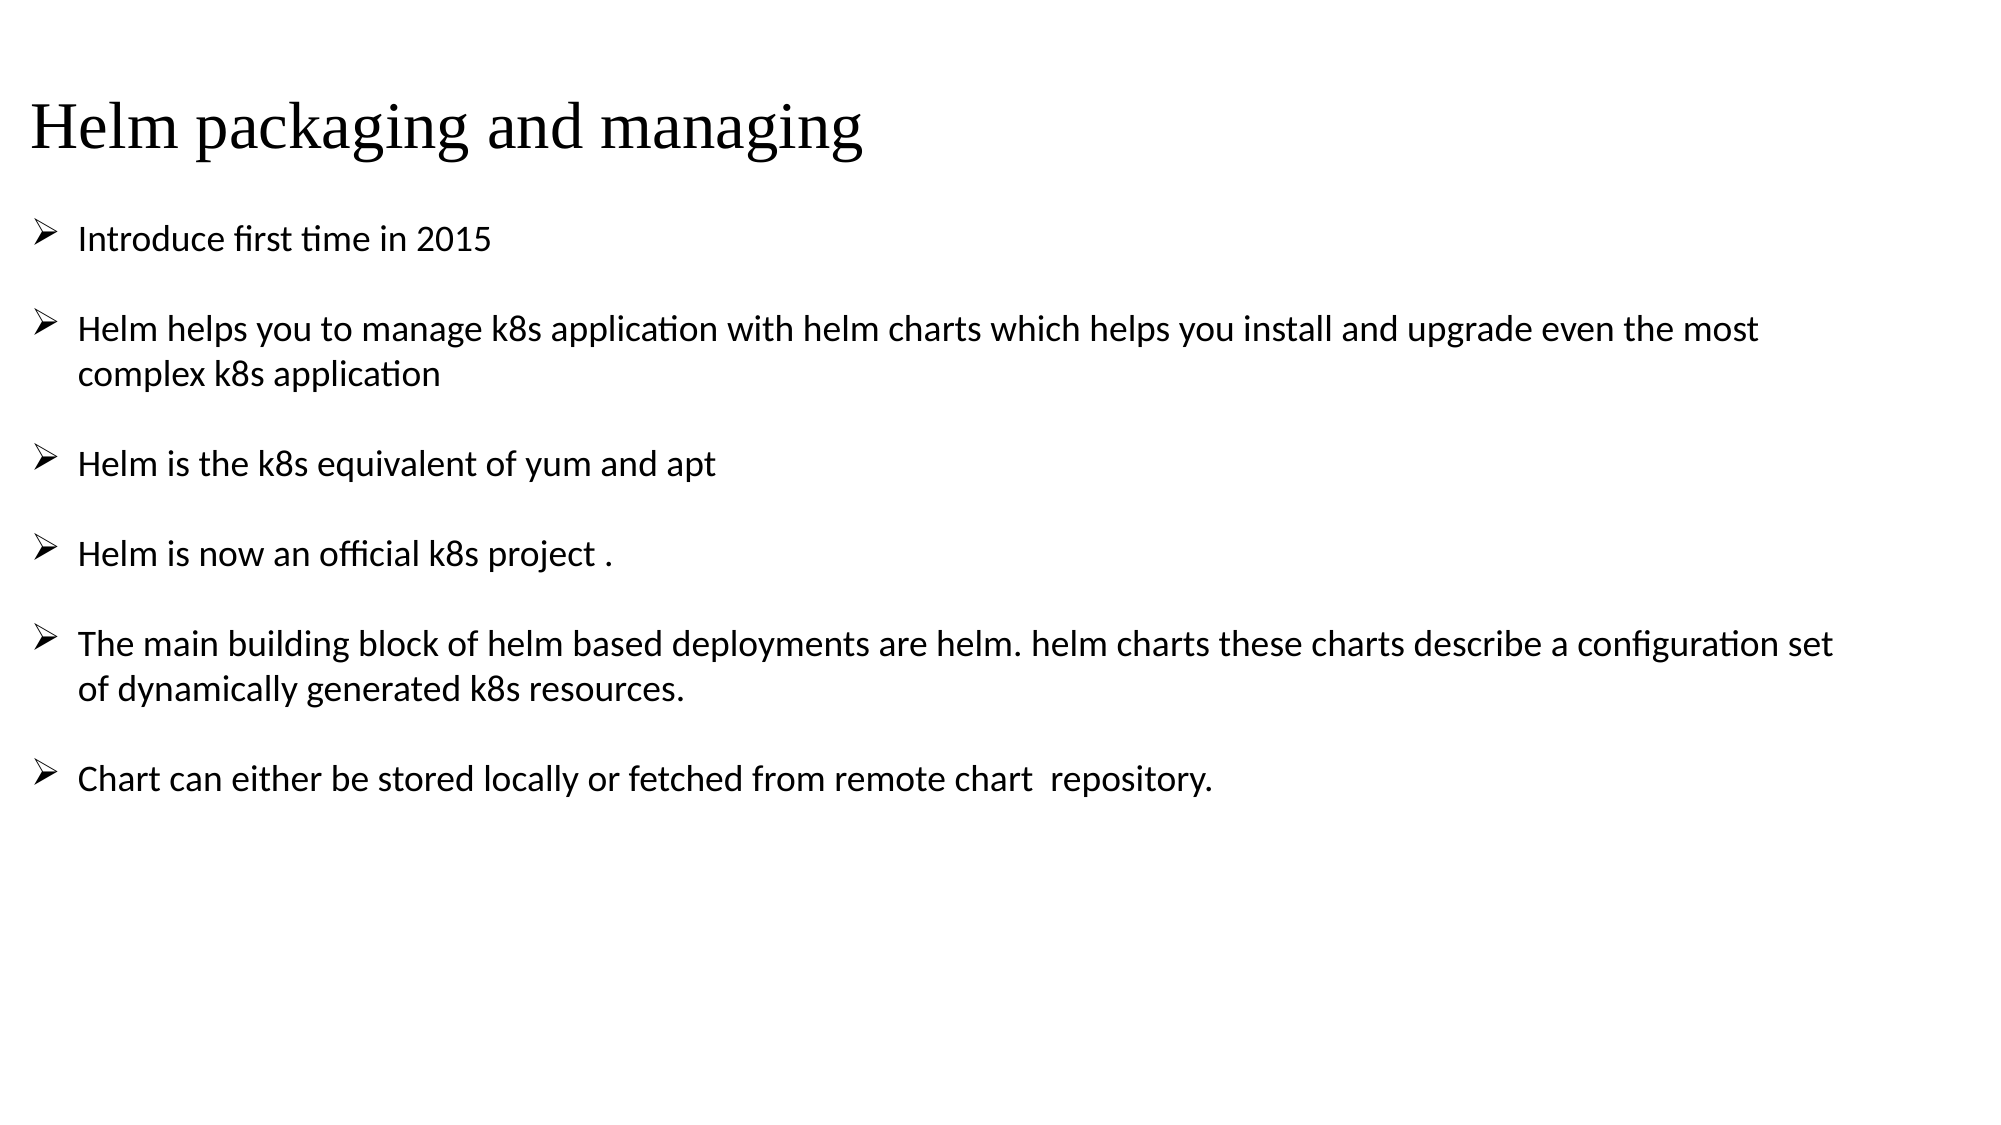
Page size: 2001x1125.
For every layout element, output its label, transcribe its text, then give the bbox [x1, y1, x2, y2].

text_box Introduce first time in 2015 Helm helps you to manage k8s application with helm charts which helps you install and upgrade even the most complex k8s application Helm is the k8s equivalent of yum and apt Helm is now an official k8s project . The main building block of helm based deployments are helm. helm charts these charts describe a configuration set of dynamically generated k8s resources. Chart can either be stored locally or fetched from remote chart repository. [16, 206, 1885, 987]
text_box Helm packaging and managing [16, 74, 899, 170]
